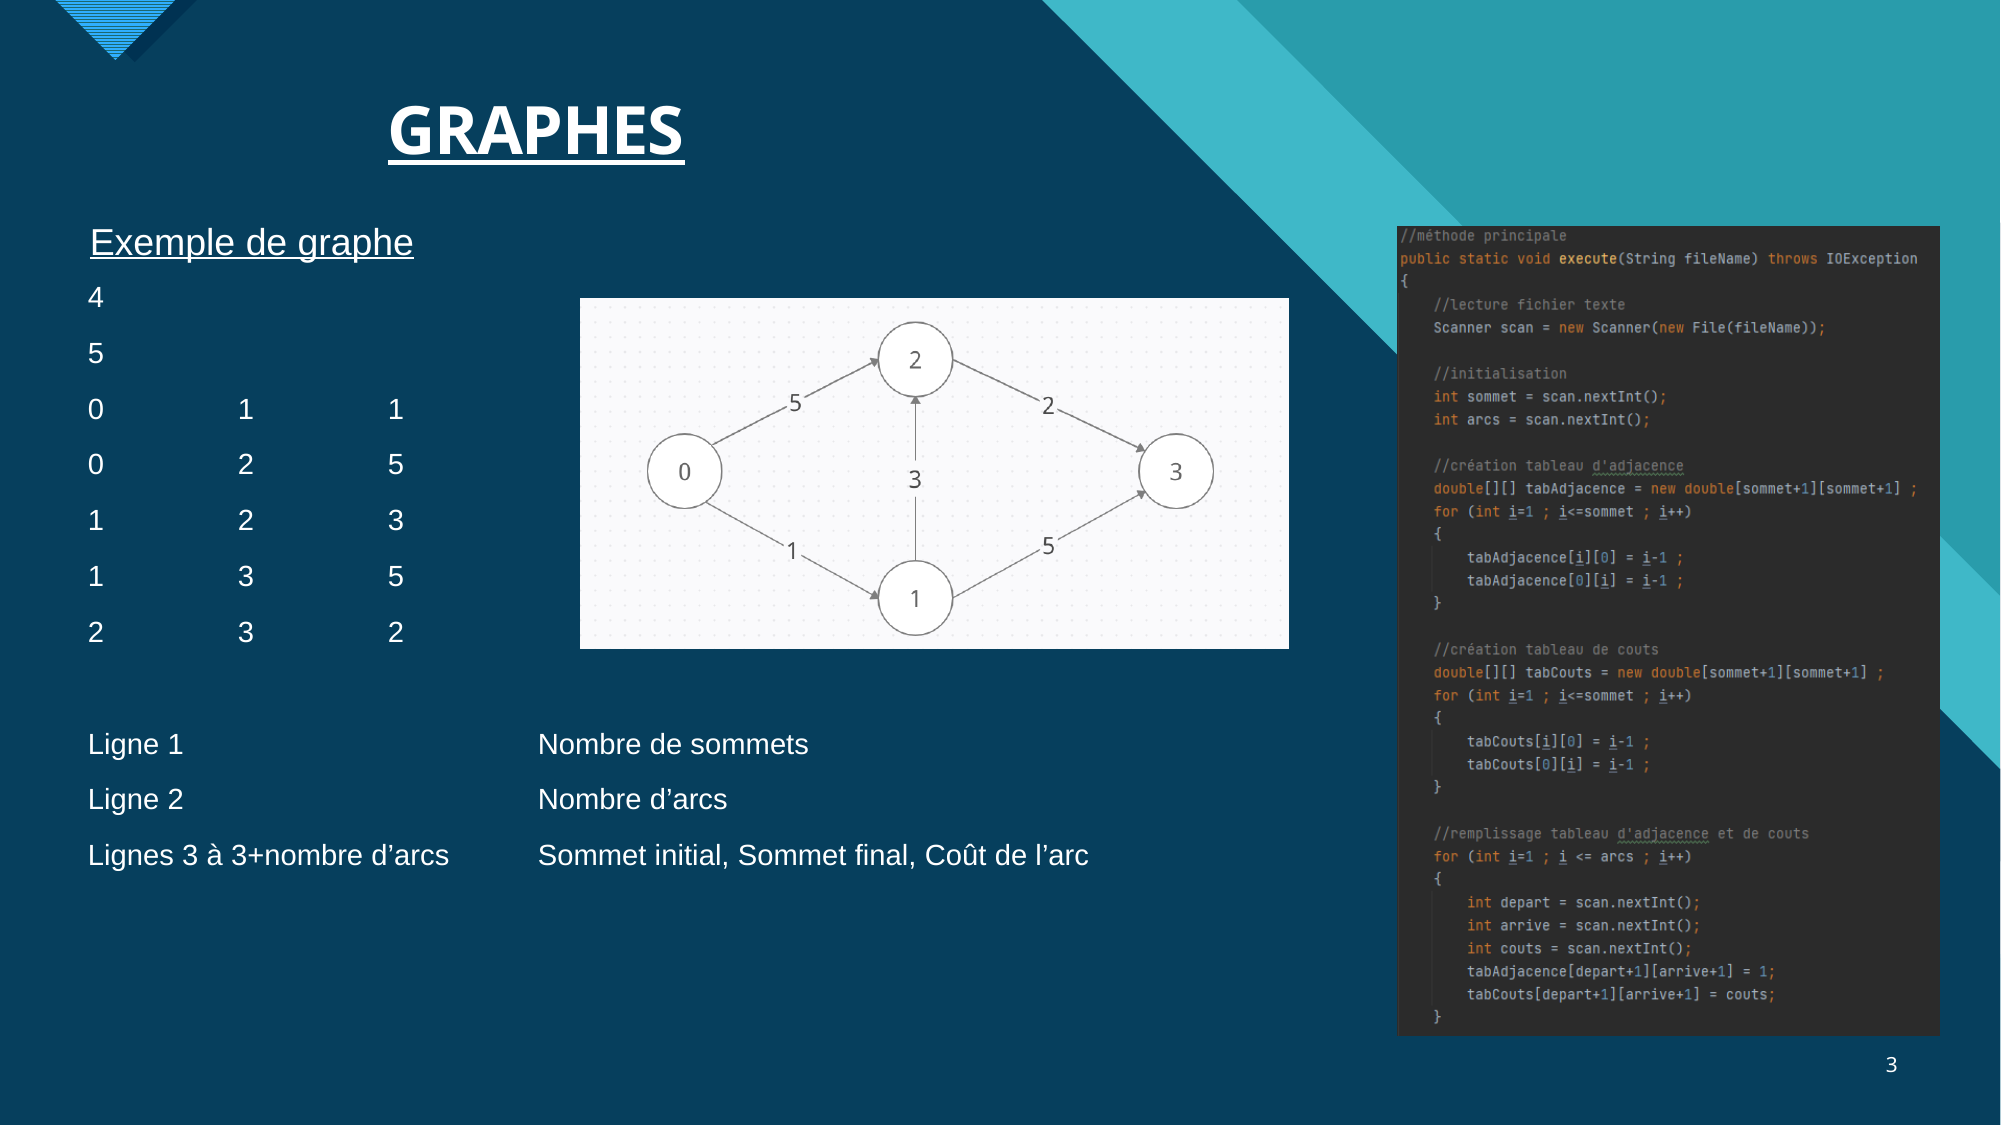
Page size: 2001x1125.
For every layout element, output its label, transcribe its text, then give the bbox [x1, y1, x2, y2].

title GRAPHES [72, 89, 1913, 178]
picture [581, 299, 1288, 648]
text_box Exemple de graphe [75, 210, 430, 271]
picture [1397, 226, 1941, 1035]
list 4 5 0 1 1 0 2 5 1 2 3 1 3 5 2 3 2 Ligne 1 Nombre de sommets Ligne 2 Nombre d’arcs Lignes 3 à 3+nombre d’arcs Sommet initial, Sommet final, Coût de l’arc [72, 270, 1175, 943]
slide_number 3 [1845, 1036, 1913, 1096]
